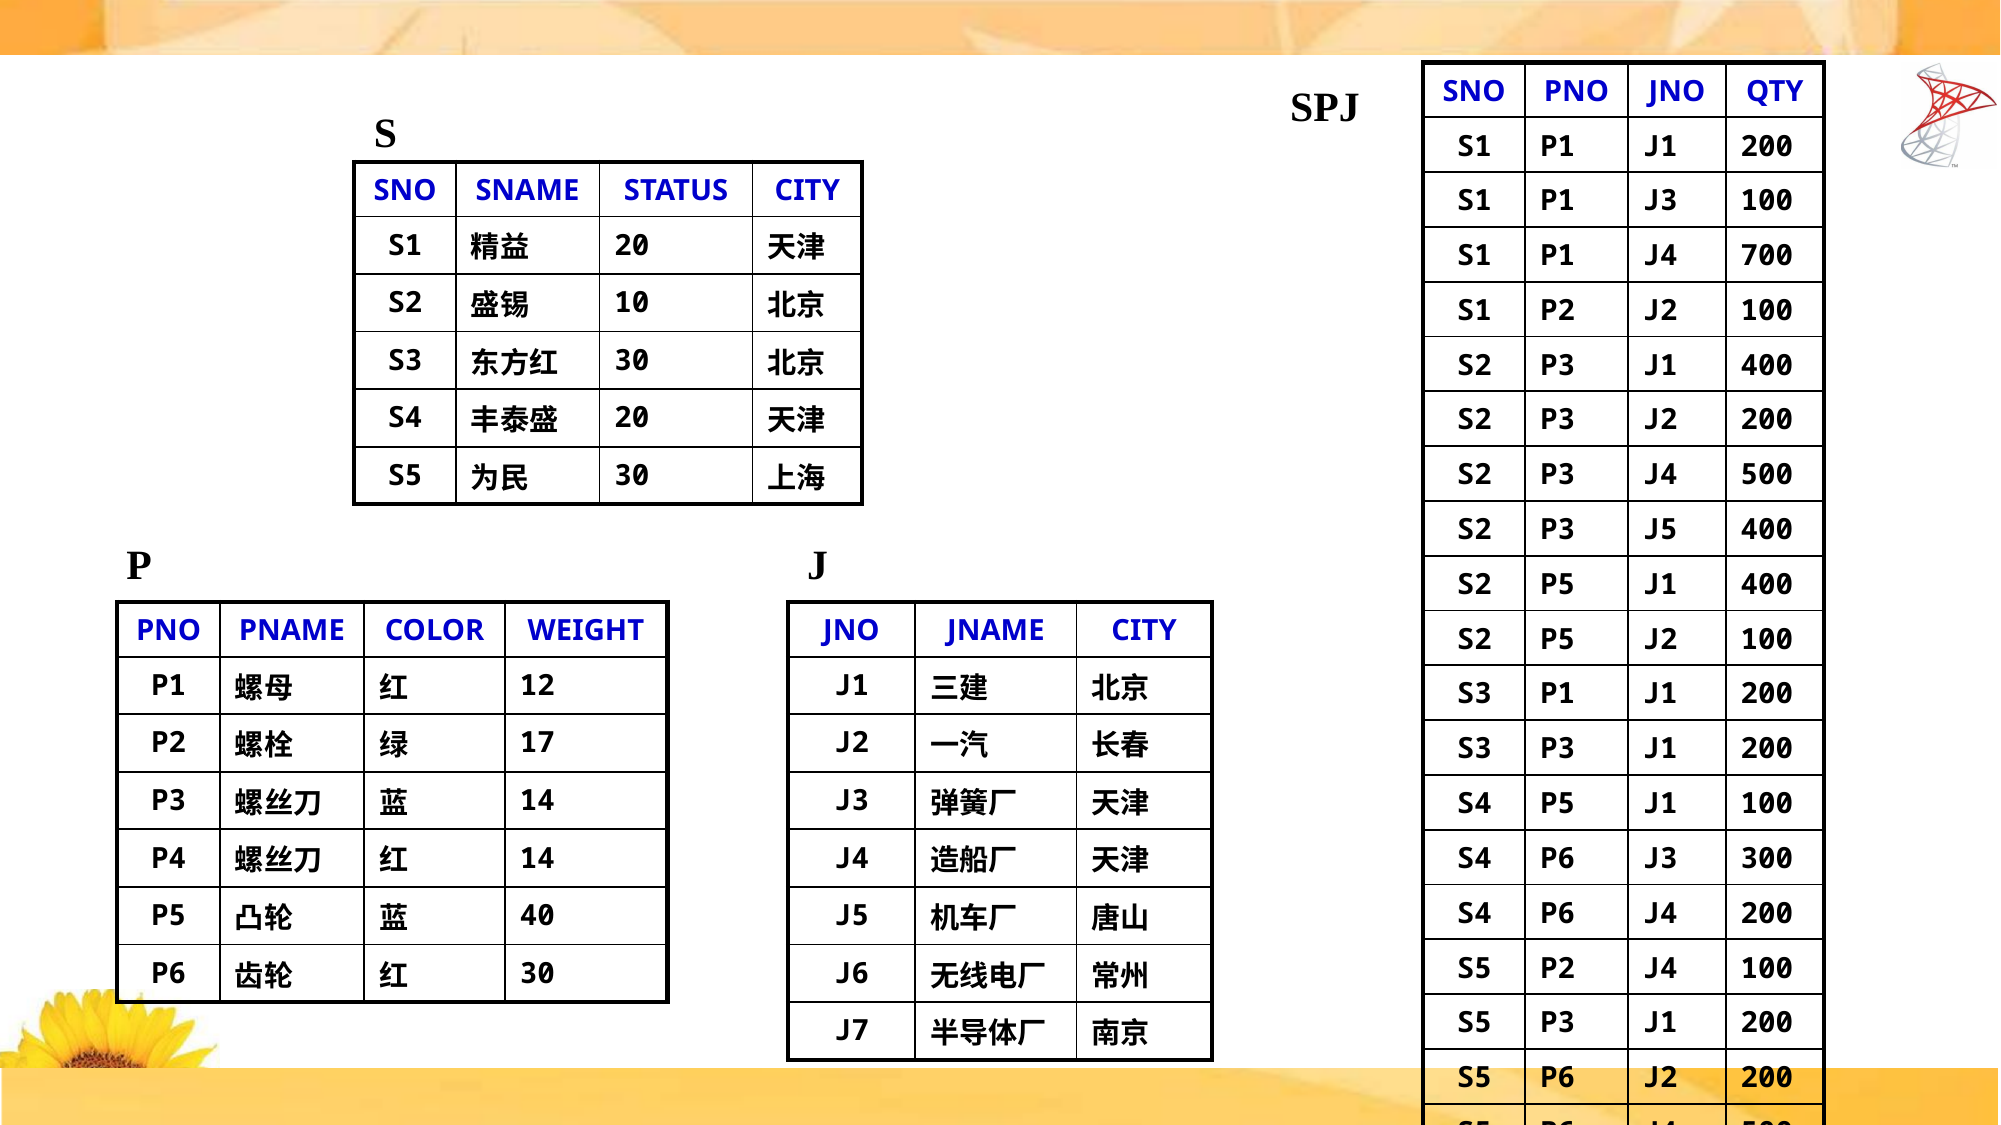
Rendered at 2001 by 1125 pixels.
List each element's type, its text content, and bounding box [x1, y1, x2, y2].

table_cell 红 [365, 830, 504, 886]
text_box SPJ [1272, 77, 1372, 131]
table_cell P2 [1526, 940, 1627, 993]
table_cell J4 [1629, 885, 1725, 938]
table_cell 东方红 [457, 332, 599, 388]
table_header JNO [1629, 65, 1725, 116]
table_cell 100 [1727, 776, 1822, 829]
table_cell 400 [1727, 337, 1822, 390]
table_cell 500 [1727, 1105, 1822, 1125]
table_header JNO [790, 604, 914, 656]
table_cell S2 [1425, 447, 1524, 500]
table_cell S5 [1425, 1105, 1524, 1125]
table_cell P1 [1526, 173, 1627, 226]
table_cell 三建 [916, 658, 1076, 713]
table_cell J4 [790, 830, 914, 886]
table_cell P5 [1526, 557, 1627, 610]
table_cell 凸轮 [221, 888, 363, 944]
table_cell P6 [1526, 1050, 1627, 1103]
table_cell S1 [1425, 228, 1524, 281]
table_cell S5 [1425, 995, 1524, 1048]
picture [1826, 1068, 1998, 1125]
table_cell J1 [1629, 995, 1725, 1048]
table_cell P6 [1526, 831, 1627, 884]
table_cell 10 [600, 275, 752, 331]
table_cell 造船厂 [916, 830, 1076, 886]
table_cell P5 [1526, 776, 1627, 829]
table_header SNO [356, 164, 455, 216]
table_cell 精益 [457, 217, 599, 273]
table_cell 200 [1727, 666, 1822, 719]
table_cell 20 [600, 390, 752, 446]
table_cell 唐山 [1077, 888, 1210, 944]
table_cell 无线电厂 [916, 945, 1076, 1001]
table_cell J7 [790, 1003, 914, 1058]
table_cell 天津 [753, 390, 860, 446]
table_cell 红 [365, 658, 504, 713]
table_cell S2 [1425, 337, 1524, 390]
table_cell 100 [1727, 940, 1822, 993]
table_cell 100 [1727, 611, 1822, 664]
table_cell S1 [356, 217, 455, 273]
table_header WEIGHT [506, 604, 665, 656]
table_cell 丰泰盛 [457, 390, 599, 446]
table_header COLOR [365, 604, 504, 656]
table_cell J5 [790, 888, 914, 944]
table_cell 蓝 [365, 773, 504, 828]
table_cell S5 [1425, 1050, 1524, 1103]
table_cell 北京 [753, 275, 860, 331]
table_cell S1 [1425, 118, 1524, 171]
table_cell P1 [119, 658, 219, 713]
table_cell 400 [1727, 502, 1822, 555]
table_cell J1 [790, 658, 914, 713]
table_cell 螺栓 [221, 715, 363, 771]
table_cell 北京 [753, 332, 860, 388]
table_cell P5 [1526, 611, 1627, 664]
table_cell P3 [1526, 721, 1627, 774]
table_cell S2 [1425, 502, 1524, 555]
table_cell 绿 [365, 715, 504, 771]
picture [0, 989, 1421, 1125]
table_cell 北京 [1077, 658, 1210, 713]
table_cell J4 [1629, 228, 1725, 281]
table_cell J4 [1629, 940, 1725, 993]
table_cell S1 [1425, 173, 1524, 226]
picture [0, 0, 2001, 55]
table_cell J1 [1629, 557, 1725, 610]
table_header CITY [753, 164, 860, 216]
table_cell J5 [1629, 502, 1725, 555]
table_header PNAME [221, 604, 363, 656]
table_cell P3 [1526, 337, 1627, 390]
table_cell P4 [119, 830, 219, 886]
table_cell P1 [1526, 666, 1627, 719]
table_cell S3 [1425, 666, 1524, 719]
table_cell 螺丝刀 [221, 773, 363, 828]
table_cell P1 [1526, 118, 1627, 171]
table_cell 常州 [1077, 945, 1210, 1001]
table_cell 南京 [1077, 1003, 1210, 1058]
table_cell 螺母 [221, 658, 363, 713]
table_header STATUS [600, 164, 752, 216]
table_cell 700 [1727, 228, 1822, 281]
table_cell J3 [1629, 831, 1725, 884]
table_cell 12 [506, 658, 665, 713]
table_cell P2 [119, 715, 219, 771]
table_cell J2 [1629, 1050, 1725, 1103]
table_cell 40 [506, 888, 665, 944]
table_cell 盛锡 [457, 275, 599, 331]
table_cell S3 [356, 332, 455, 388]
table_cell J1 [1629, 776, 1725, 829]
table_cell P3 [1526, 392, 1627, 445]
table_cell 100 [1727, 173, 1822, 226]
table_cell 为民 [457, 448, 599, 502]
table_header SNO [1425, 65, 1524, 116]
text_box P [86, 535, 186, 590]
table_header CITY [1077, 604, 1210, 656]
table_cell 200 [1727, 392, 1822, 445]
table_cell S3 [1425, 721, 1524, 774]
table_cell 200 [1727, 995, 1822, 1048]
table_cell 30 [600, 448, 752, 502]
table_header SNAME [457, 164, 599, 216]
table_cell S4 [356, 390, 455, 446]
table_cell 300 [1727, 831, 1822, 884]
table_cell 200 [1727, 118, 1822, 171]
table_cell J1 [1629, 721, 1725, 774]
table_cell P2 [1526, 283, 1627, 336]
table_cell 半导体厂 [916, 1003, 1076, 1058]
table_cell 机车厂 [916, 888, 1076, 944]
table_cell 长春 [1077, 715, 1210, 771]
table_cell P6 [1526, 1105, 1627, 1125]
table_header PNO [1526, 65, 1627, 116]
table_cell J2 [1629, 611, 1725, 664]
table_cell S2 [1425, 557, 1524, 610]
table_cell S2 [356, 275, 455, 331]
table_cell J1 [1629, 118, 1725, 171]
table_cell P3 [1526, 447, 1627, 500]
table_cell J4 [1629, 1105, 1725, 1125]
table_cell 500 [1727, 447, 1822, 500]
table_cell 上海 [753, 448, 860, 502]
table_cell 天津 [1077, 773, 1210, 828]
table_cell 蓝 [365, 888, 504, 944]
table_cell J2 [790, 715, 914, 771]
table_cell S2 [1425, 392, 1524, 445]
table_cell J2 [1629, 283, 1725, 336]
picture [1901, 62, 1997, 169]
table_cell 30 [600, 332, 752, 388]
table_cell J1 [1629, 666, 1725, 719]
table_cell P3 [119, 773, 219, 828]
table_cell 红 [365, 945, 504, 1000]
table_cell P3 [1526, 502, 1627, 555]
table_cell J1 [1629, 337, 1725, 390]
text_box J [764, 535, 864, 590]
table_header JNAME [916, 604, 1076, 656]
table_cell S4 [1425, 776, 1524, 829]
table_header QTY [1727, 65, 1822, 116]
table_cell S4 [1425, 885, 1524, 938]
table_cell J4 [1629, 447, 1725, 500]
table_cell J3 [1629, 173, 1725, 226]
table_cell 17 [506, 715, 665, 771]
table_cell J6 [790, 945, 914, 1001]
table_cell 200 [1727, 1050, 1822, 1103]
table_cell P6 [119, 945, 219, 1000]
table_cell S4 [1425, 831, 1524, 884]
text_box S [332, 104, 432, 158]
table_cell 200 [1727, 721, 1822, 774]
table_cell 14 [506, 830, 665, 886]
table_cell J2 [1629, 392, 1725, 445]
table_cell 弹簧厂 [916, 773, 1076, 828]
table_cell 400 [1727, 557, 1822, 610]
table_cell 100 [1727, 283, 1822, 336]
table_cell P3 [1526, 995, 1627, 1048]
table_cell 齿轮 [221, 945, 363, 1000]
table_cell 一汽 [916, 715, 1076, 771]
table_cell J3 [790, 773, 914, 828]
table_cell 200 [1727, 885, 1822, 938]
table_cell 14 [506, 773, 665, 828]
table_cell S2 [1425, 611, 1524, 664]
table_cell S1 [1425, 283, 1524, 336]
table_cell P5 [119, 888, 219, 944]
table_cell 天津 [753, 217, 860, 273]
table_cell 天津 [1077, 830, 1210, 886]
table_cell P6 [1526, 885, 1627, 938]
table_cell P1 [1526, 228, 1627, 281]
table_cell 20 [600, 217, 752, 273]
table_header PNO [119, 604, 219, 656]
table_cell S5 [356, 448, 455, 502]
table_cell 30 [506, 945, 665, 1000]
table_cell S5 [1425, 940, 1524, 993]
table_cell 螺丝刀 [221, 830, 363, 886]
